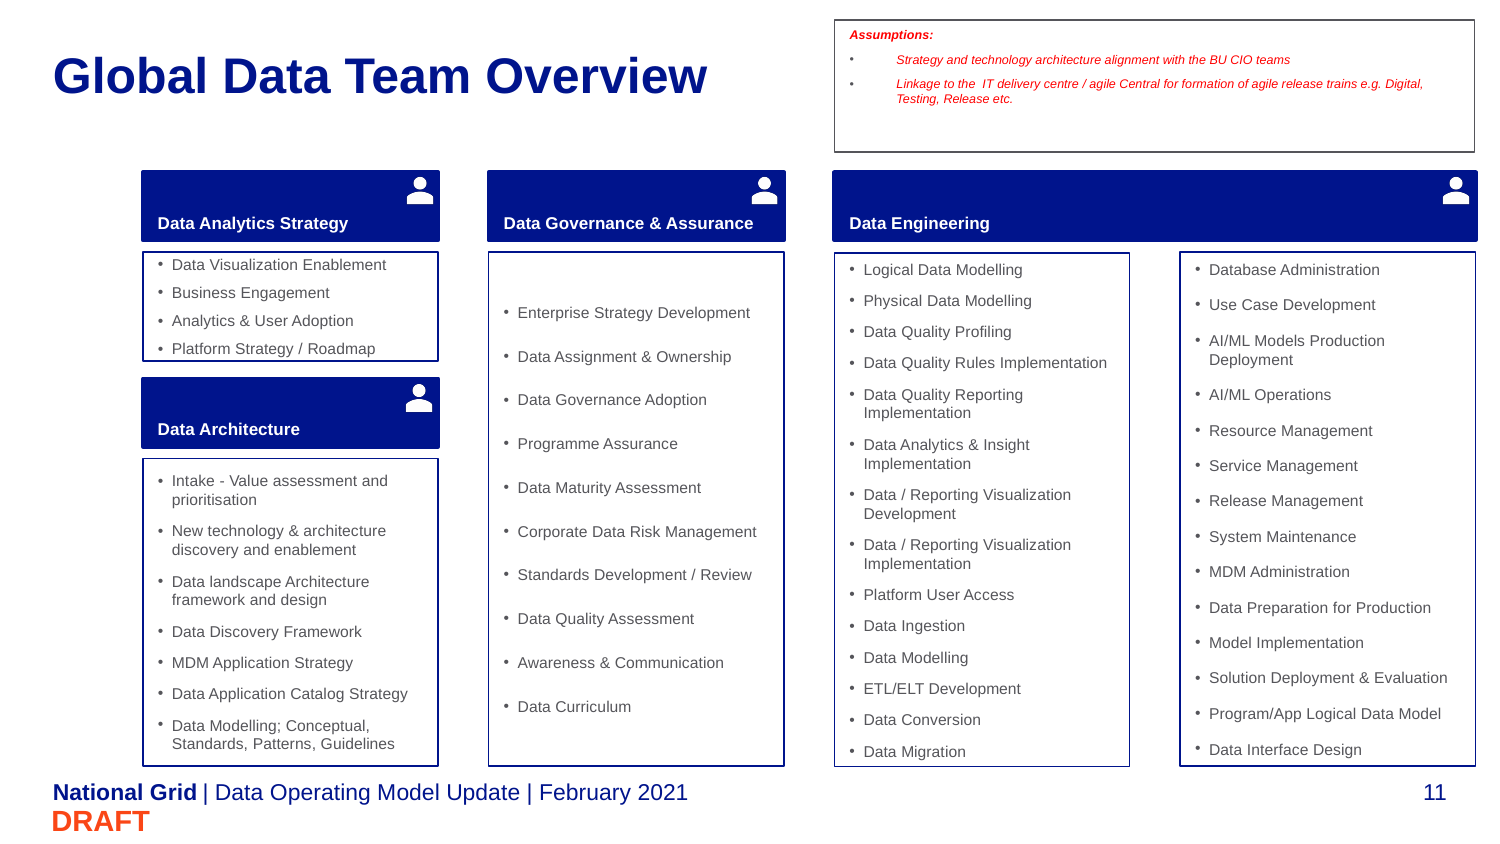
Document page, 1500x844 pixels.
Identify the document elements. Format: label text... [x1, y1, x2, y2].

picture [1436, 170, 1476, 211]
text_box Logical Data Modelling Physical Data Modelling Data Quality Profiling Data Quality Rules Implementation Data Quality Reporting Implementation Data Analytics & Insight Implementation Data / Reporting Visualization Development Data / Reporting Visualization Implementation Platform User Access Data Ingestion Data Modelling ETL/ELT Development Data Conversion Data Migration [834, 252, 1130, 767]
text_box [142, 171, 440, 241]
title Global Data Team Overview [52, 43, 834, 115]
text_box Data Architecture [141, 377, 440, 449]
text_box Database Administration Use Case Development AI/ML Models Production Deployment AI/ML Operations Resource Management Service Management Release Management System Maintenance MDM Administration Data Preparation for Production Model Implementation Solution Deployment & Evaluation Program/App Logical Data Model Data Interface Design [1180, 252, 1476, 766]
picture [399, 378, 439, 418]
text_box Enterprise Strategy Development Data Assignment & Ownership Data Governance Adoption Programme Assurance Data Maturity Assessment Corporate Data Risk Management Standards Development / Review Data Quality Assessment Awareness & Communication Data Curriculum [488, 252, 784, 766]
text_box DRAFT [3, 794, 165, 844]
text_box Assumptions: Strategy and technology architecture alignment with the BU CIO teams Linkage to the IT delivery centre / agile Central for formation of agile release trains e.g. Digital, Testing, Release etc. [834, 19, 1475, 153]
text_box [1475, 19, 1483, 33]
text_box [1475, 33, 1483, 48]
footer | Data Operating Model Update | February 2021 [202, 777, 1383, 806]
text_box Data Engineering [832, 170, 1478, 242]
text_box Data Visualization Enablement Business Engagement Analytics & User Adoption Platform Strategy / Roadmap [142, 252, 439, 361]
text_box Data Governance & Assurance [487, 170, 786, 242]
picture [745, 170, 785, 211]
text_box Intake - Value assessment and prioritisation New technology & architecture discovery and enablement Data landscape Architecture framework and design Data Discovery Framework MDM Application Strategy Data Application Catalog Strategy Data Modelling; Conceptual, Standards, Patterns, Guidelines [142, 458, 439, 766]
